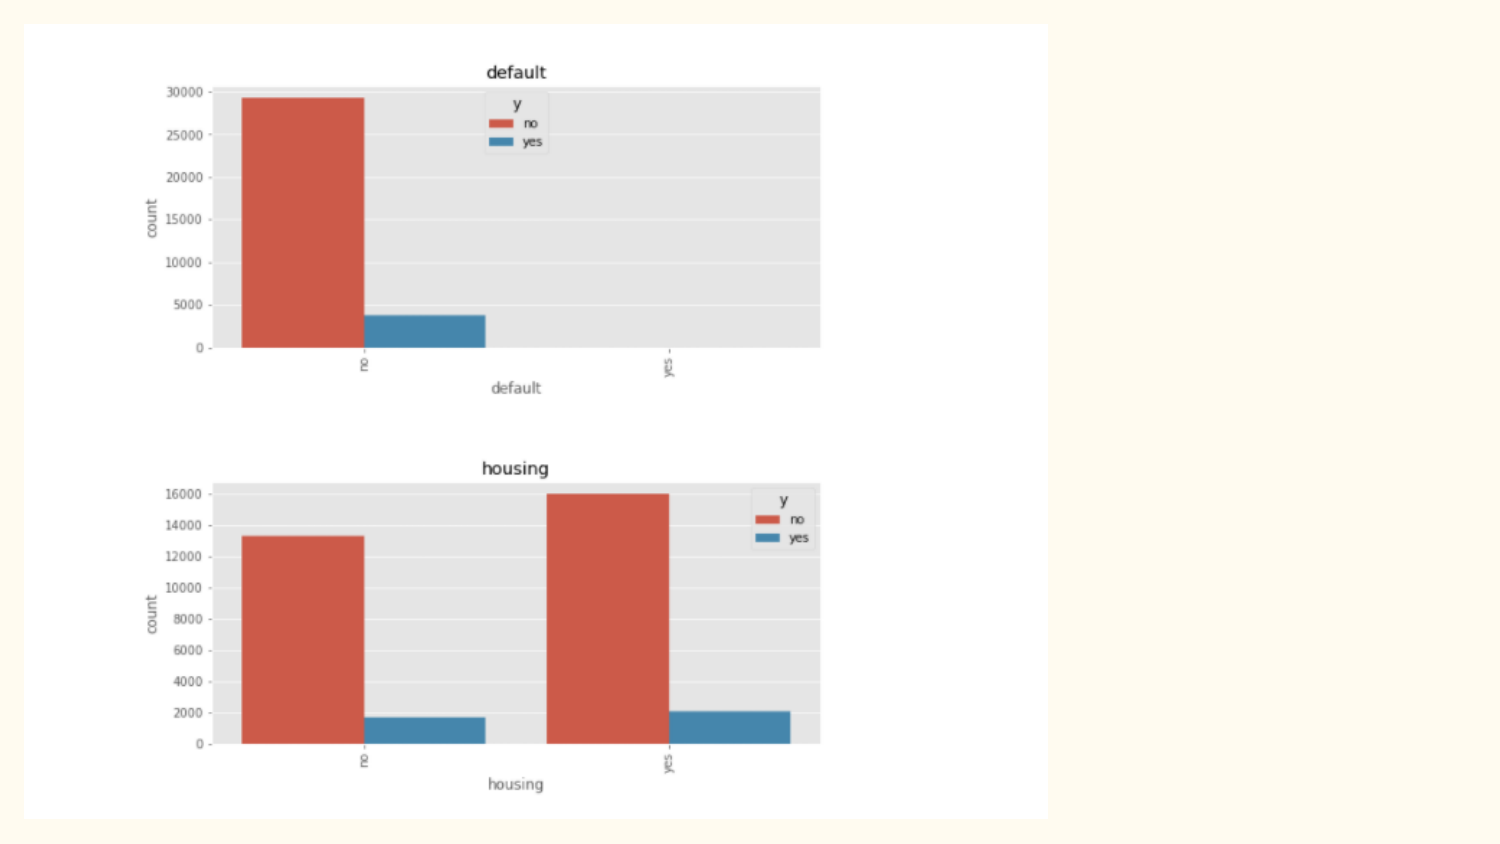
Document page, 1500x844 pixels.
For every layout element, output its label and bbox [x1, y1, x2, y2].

picture [24, 24, 1048, 819]
